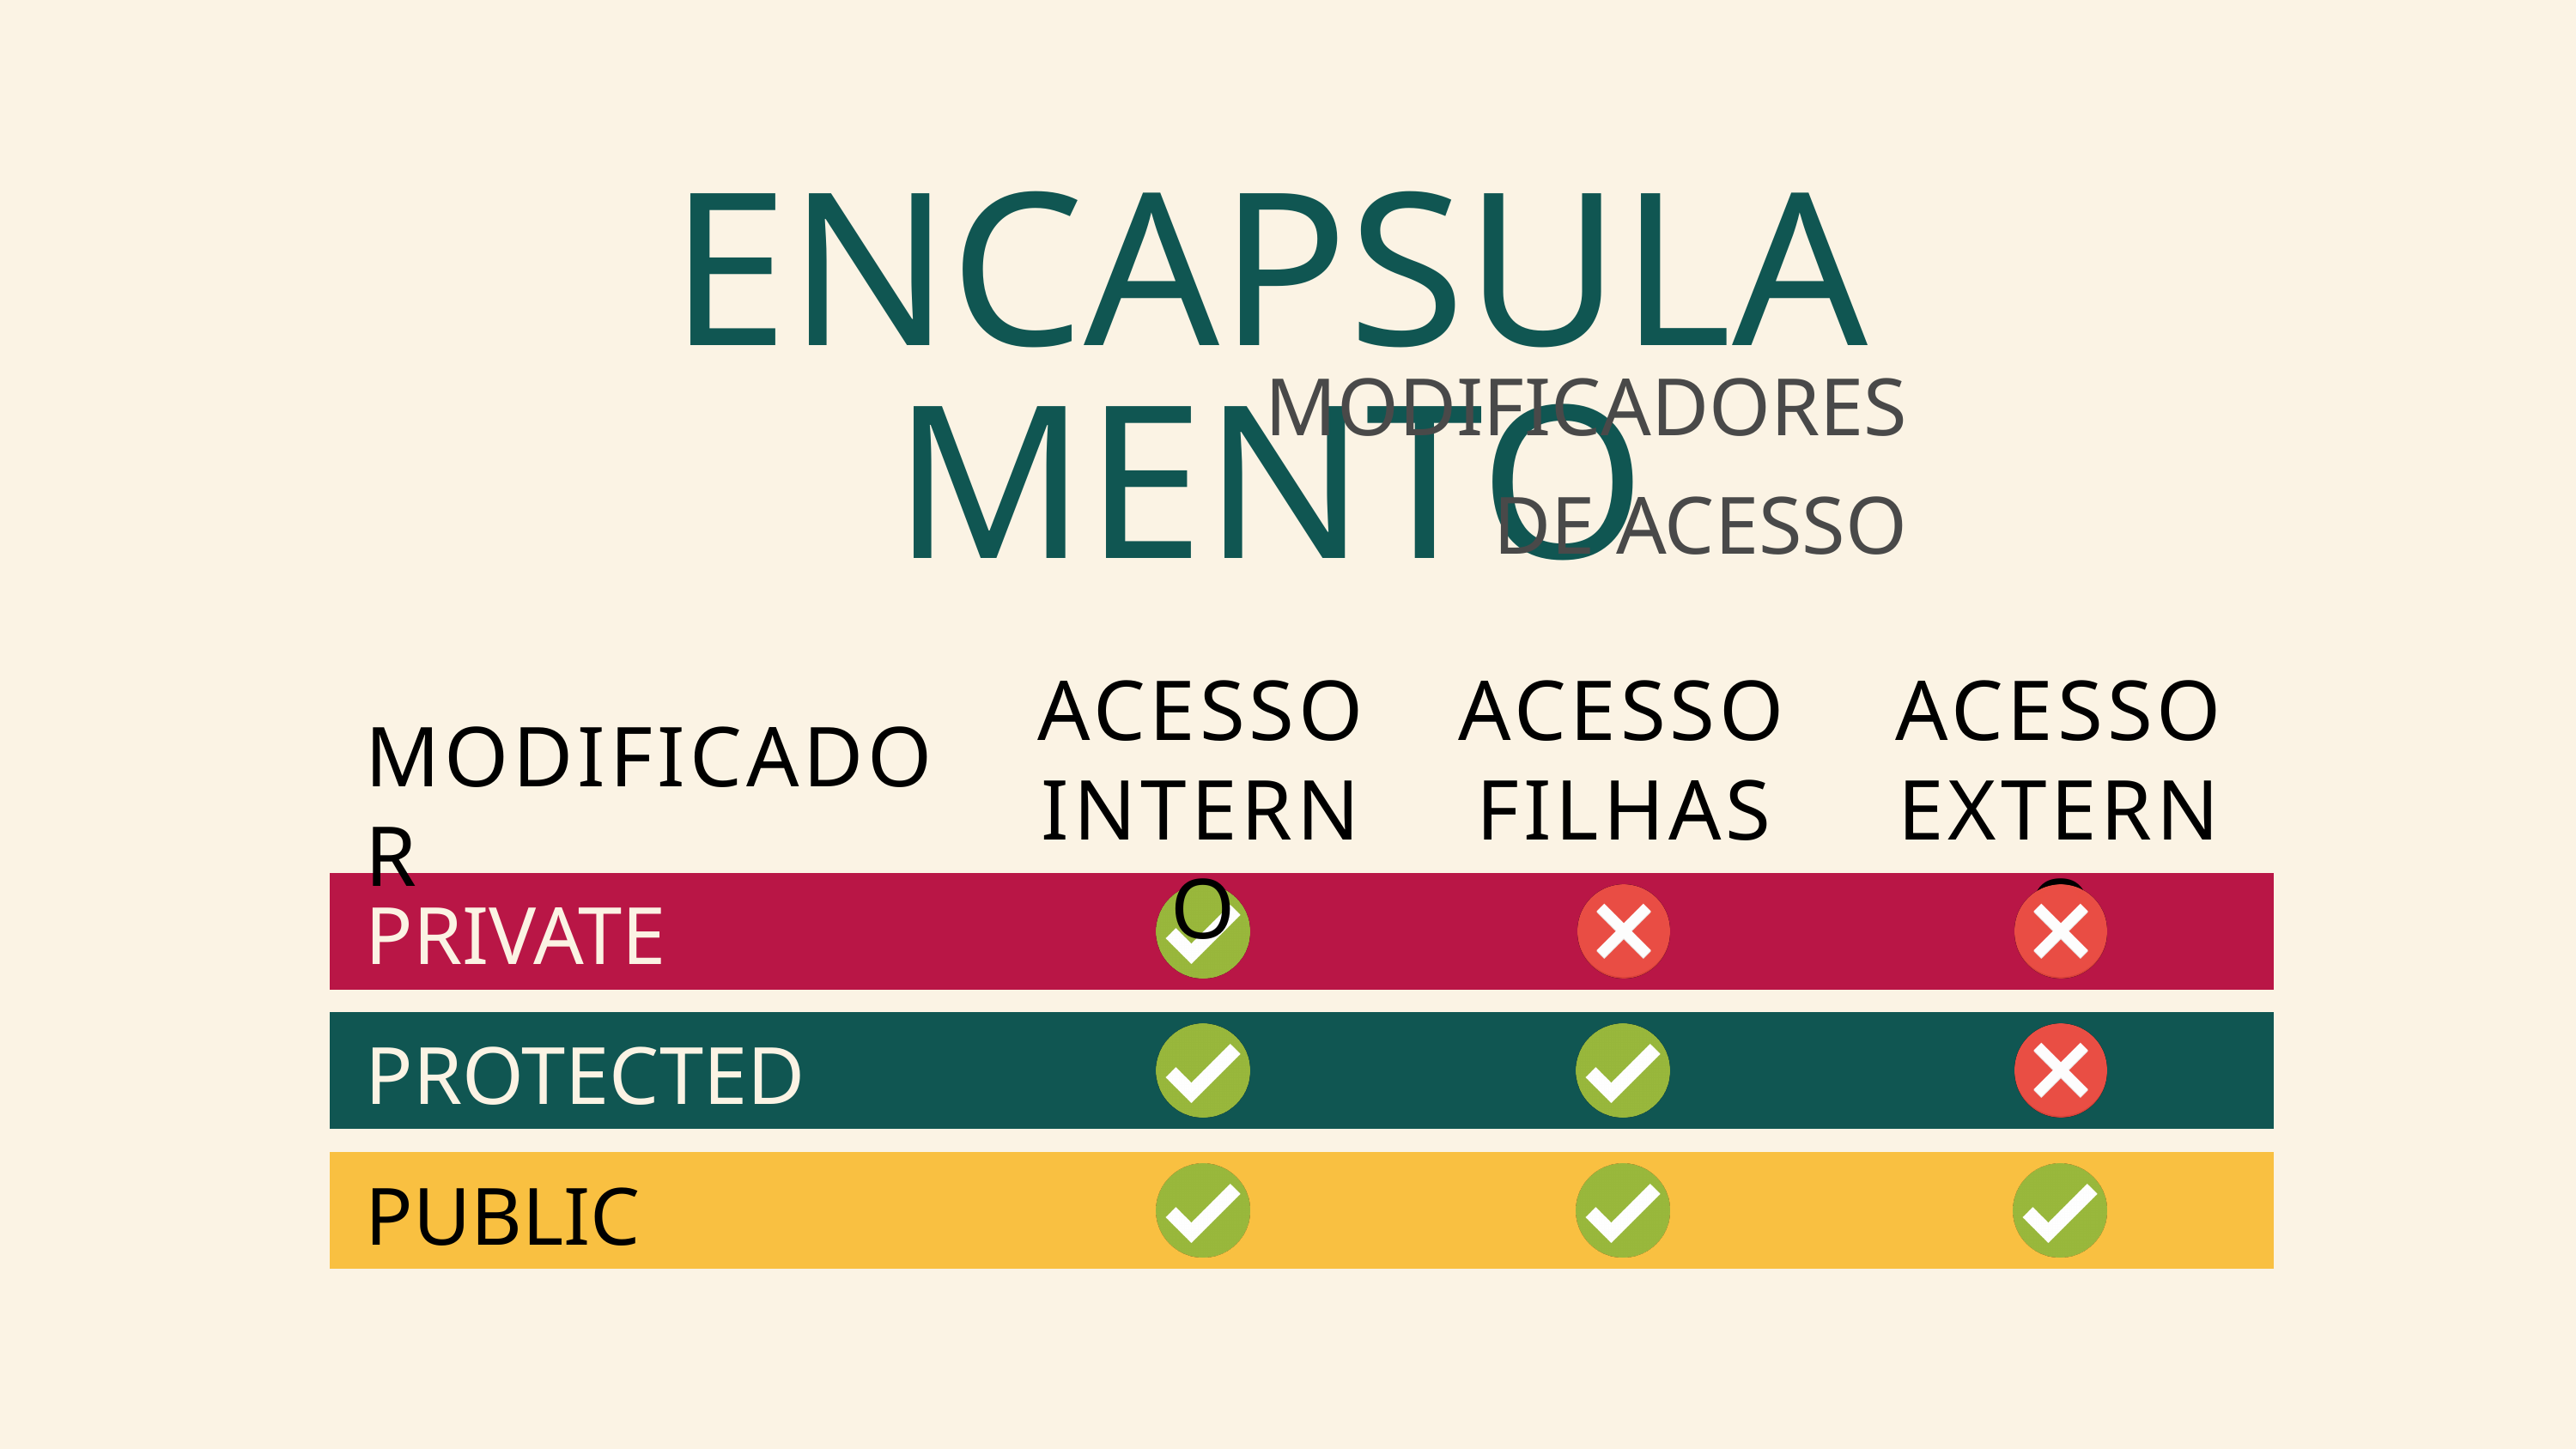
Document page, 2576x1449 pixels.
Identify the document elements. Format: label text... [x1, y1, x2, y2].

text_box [329, 872, 2274, 991]
text_box MODIFICADORES DE ACESSO [1164, 332, 1908, 570]
picture [1576, 1023, 1671, 1119]
picture [1577, 883, 1671, 979]
picture [1576, 1162, 1671, 1258]
text_box ACESSO EXTERNO [1870, 658, 2252, 870]
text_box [329, 1151, 2274, 1270]
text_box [329, 1011, 2274, 1130]
picture [2014, 1023, 2108, 1119]
picture [2014, 883, 2108, 979]
text_box ENCAPSULAMENTO [668, 175, 1870, 601]
text_box MODIFICADOR [365, 704, 986, 870]
picture [1156, 883, 1250, 979]
picture [1156, 1023, 1250, 1119]
text_box ACESSO INTERNO [1028, 658, 1378, 870]
picture [2013, 1162, 2108, 1258]
text_box ACESSO FILHAS [1449, 658, 1799, 857]
picture [1156, 1162, 1250, 1258]
